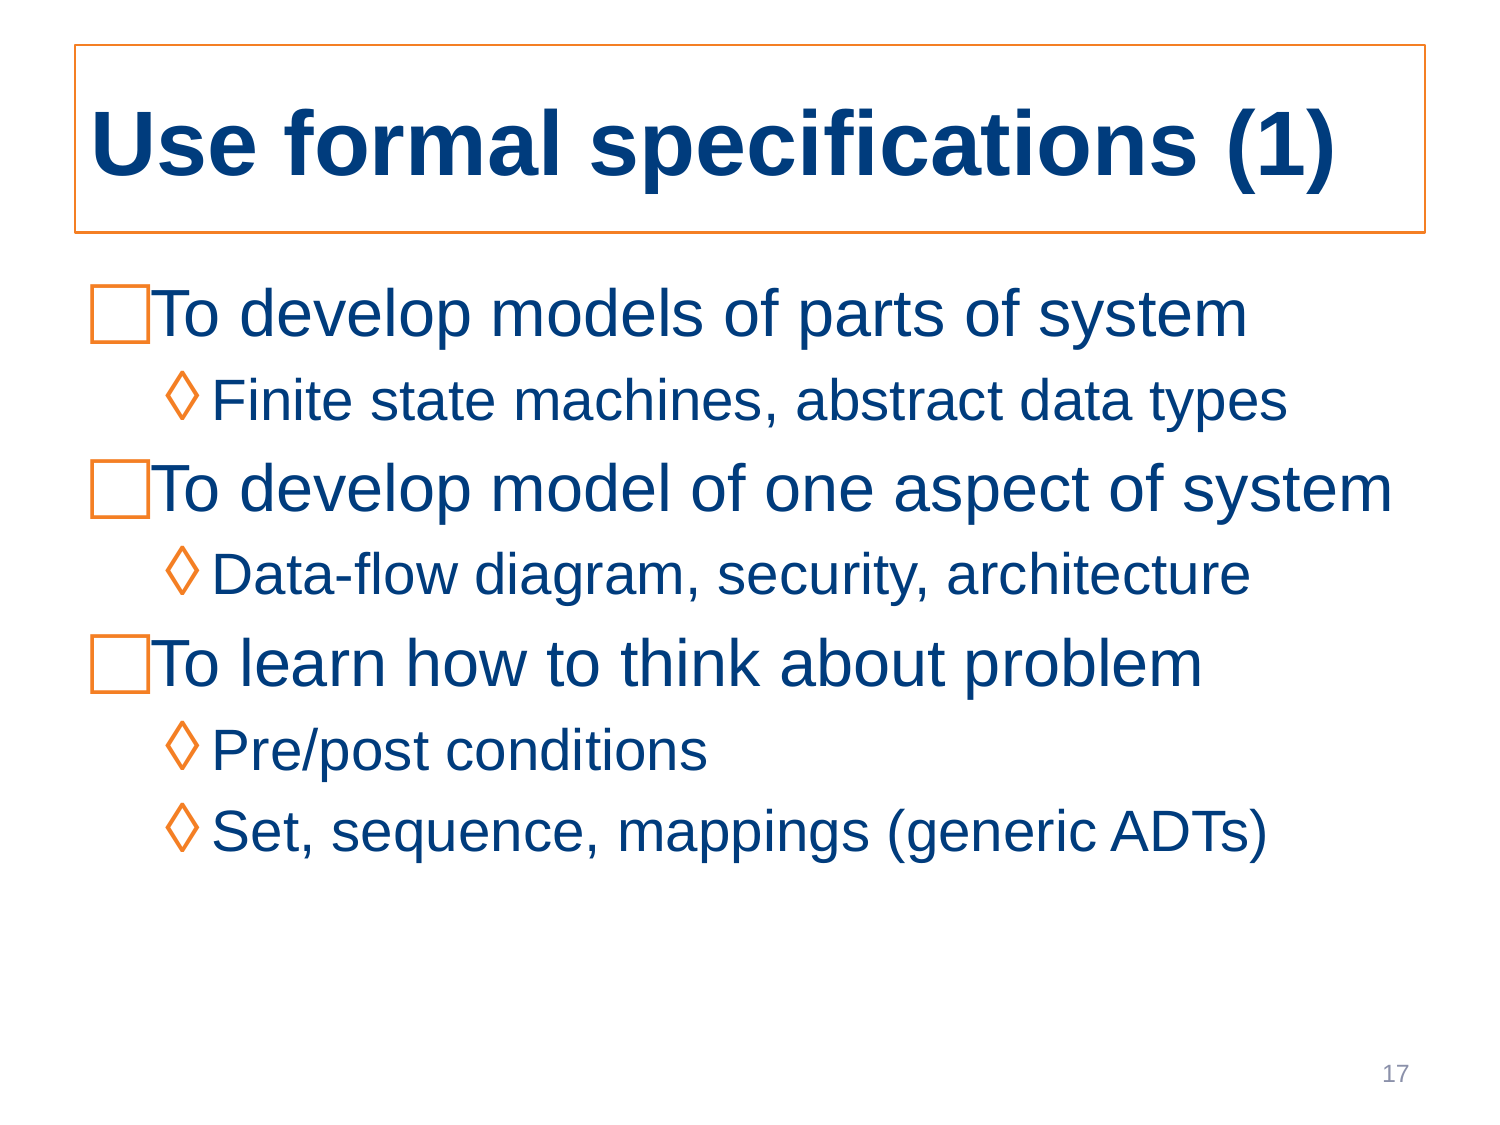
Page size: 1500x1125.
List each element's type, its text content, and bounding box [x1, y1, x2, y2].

title Use formal specifications (1) [74, 44, 1426, 234]
slide_number 17 [1074, 1042, 1425, 1103]
list To develop models of parts of system Finite state machines, abstract data types To develop model of one aspect of system Data-flow diagram, security, architecture To learn how to think about problem Pre/post conditions Set, sequence, mappings (generic ADTs) [75, 262, 1425, 1038]
